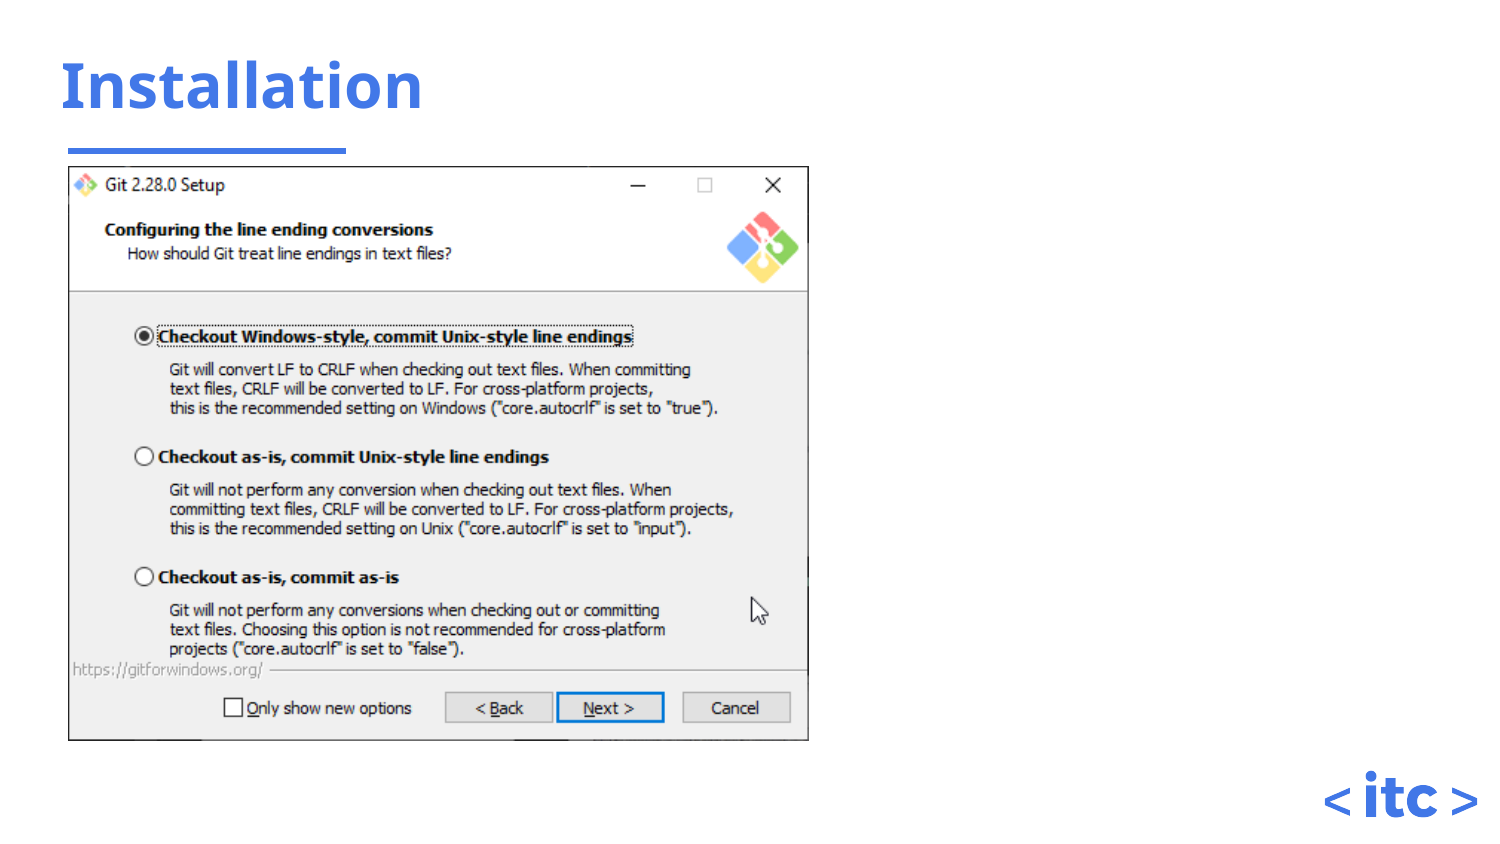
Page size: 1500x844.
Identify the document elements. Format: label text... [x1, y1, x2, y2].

picture [1316, 759, 1485, 828]
text_box Installation T [46, 39, 1318, 136]
picture [67, 166, 809, 741]
